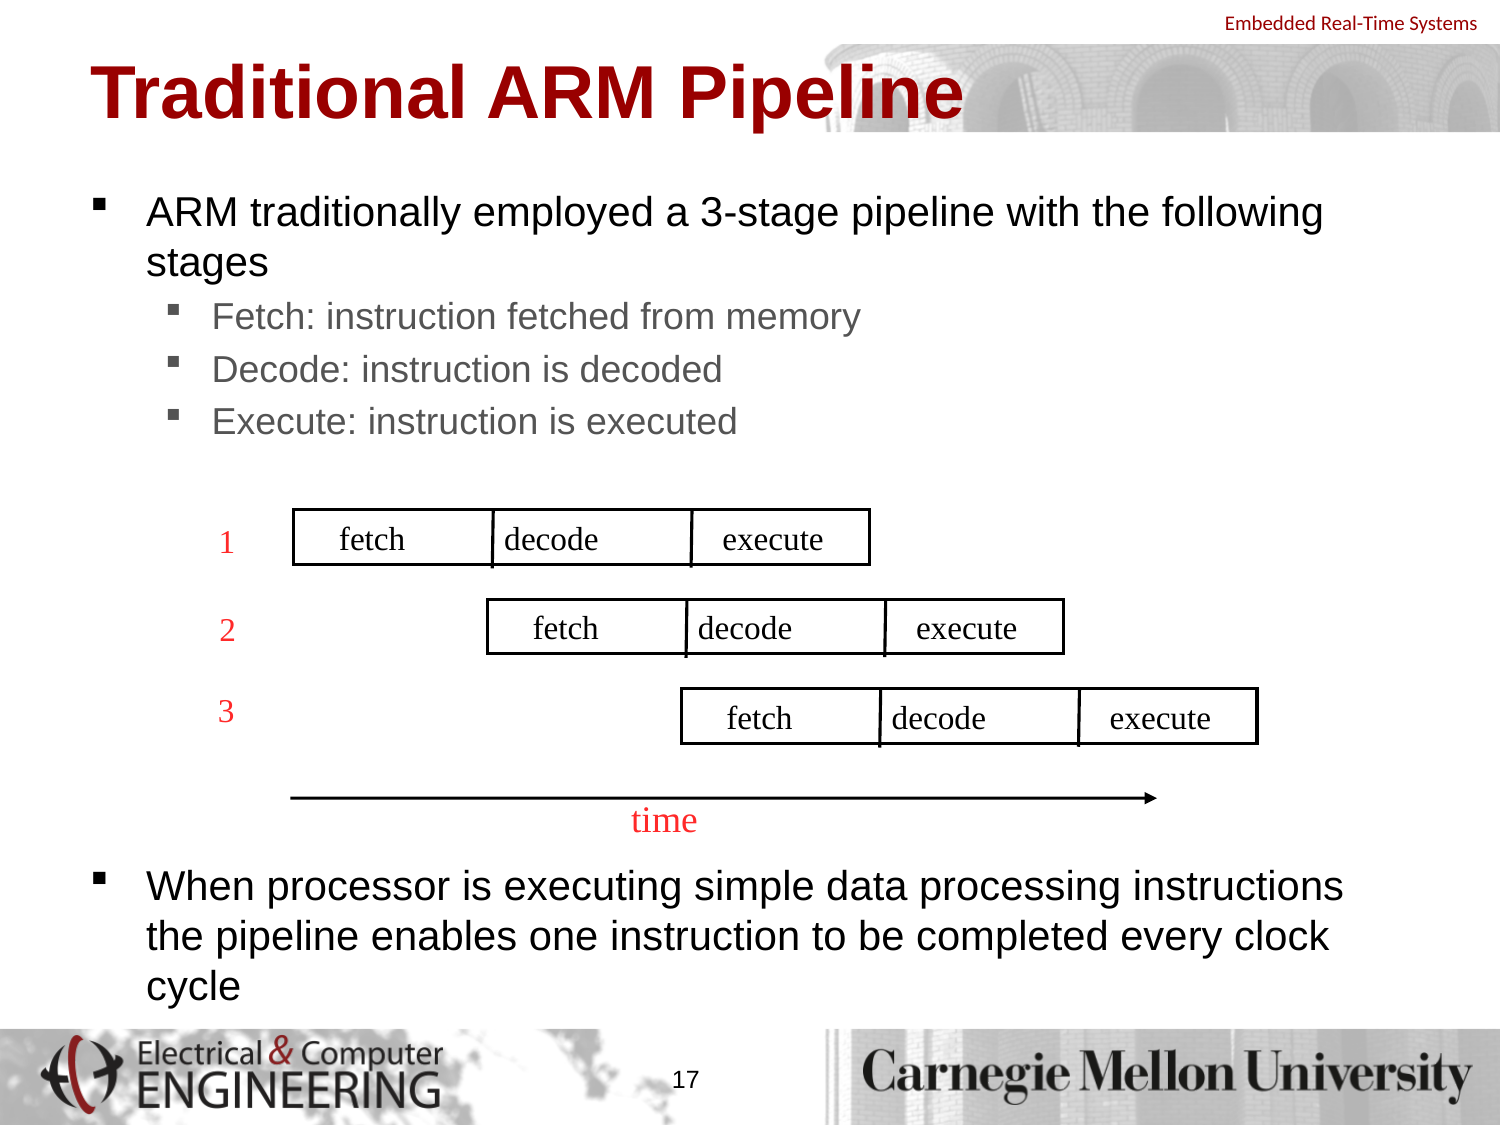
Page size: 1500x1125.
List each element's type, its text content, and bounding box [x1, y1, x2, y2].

picture [664, 43, 1500, 133]
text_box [202, 509, 1258, 849]
list ARM traditionally employed a 3-stage pipeline with the following stages Fetch: instruction fetched from memory Decode: instruction is decoded Execute: instruction is executed When processor is executing simple data processing instructions the pipeline enables one instruction to be completed every clock cycle [75, 177, 1425, 1005]
picture [0, 1028, 1500, 1125]
title Traditional ARM Pipeline [75, 45, 1425, 133]
slide_number 17 [364, 1048, 715, 1109]
